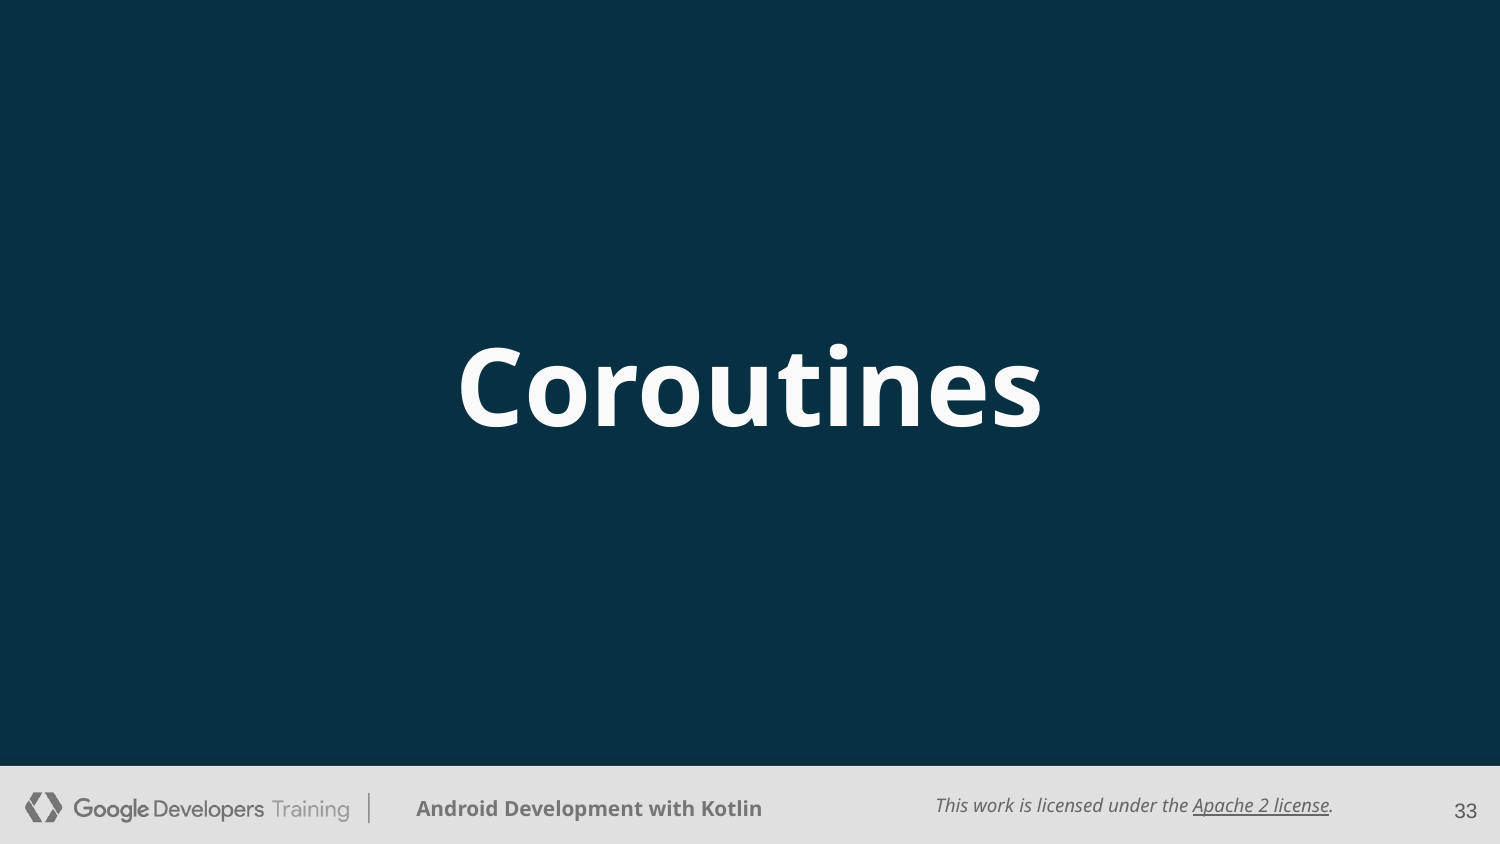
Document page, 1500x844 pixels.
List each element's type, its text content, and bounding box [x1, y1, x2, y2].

picture [0, 0, 1500, 844]
text_box Coroutines [51, 0, 1449, 766]
slide_number 33 [1402, 777, 1493, 842]
